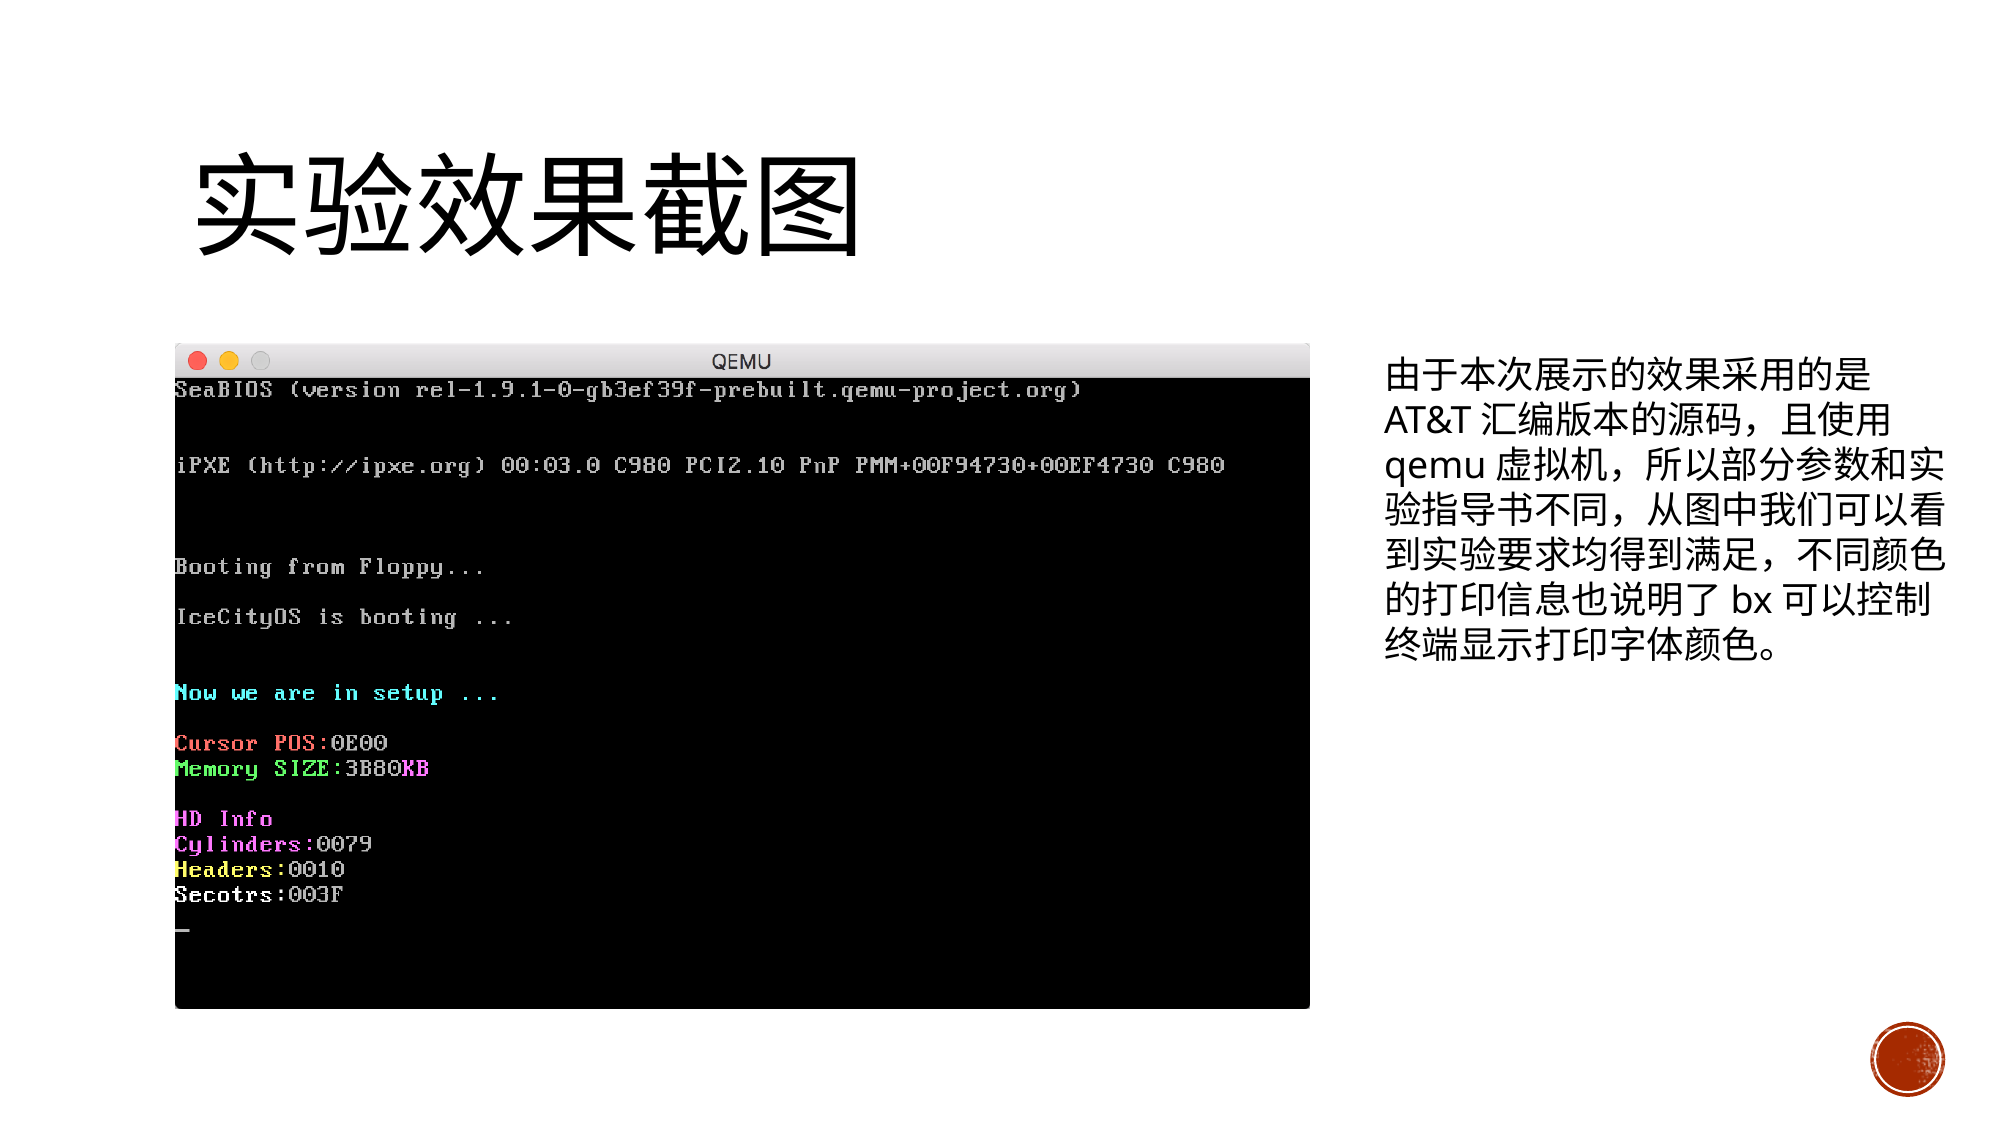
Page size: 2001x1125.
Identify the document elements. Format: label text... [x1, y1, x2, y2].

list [178, 346, 1307, 1005]
text_box 由于本次展示的效果采用的是AT&T汇编版本的源码，且使用qemu虚拟机，所以部分参数和实验指导书不同，从图中我们可以看到实验要求均得到满足，不同颜色的打印信息也说明了bx可以控制终端显示打印字体颜色。 [1369, 343, 1970, 674]
title 实验效果截图 [175, 79, 1826, 344]
